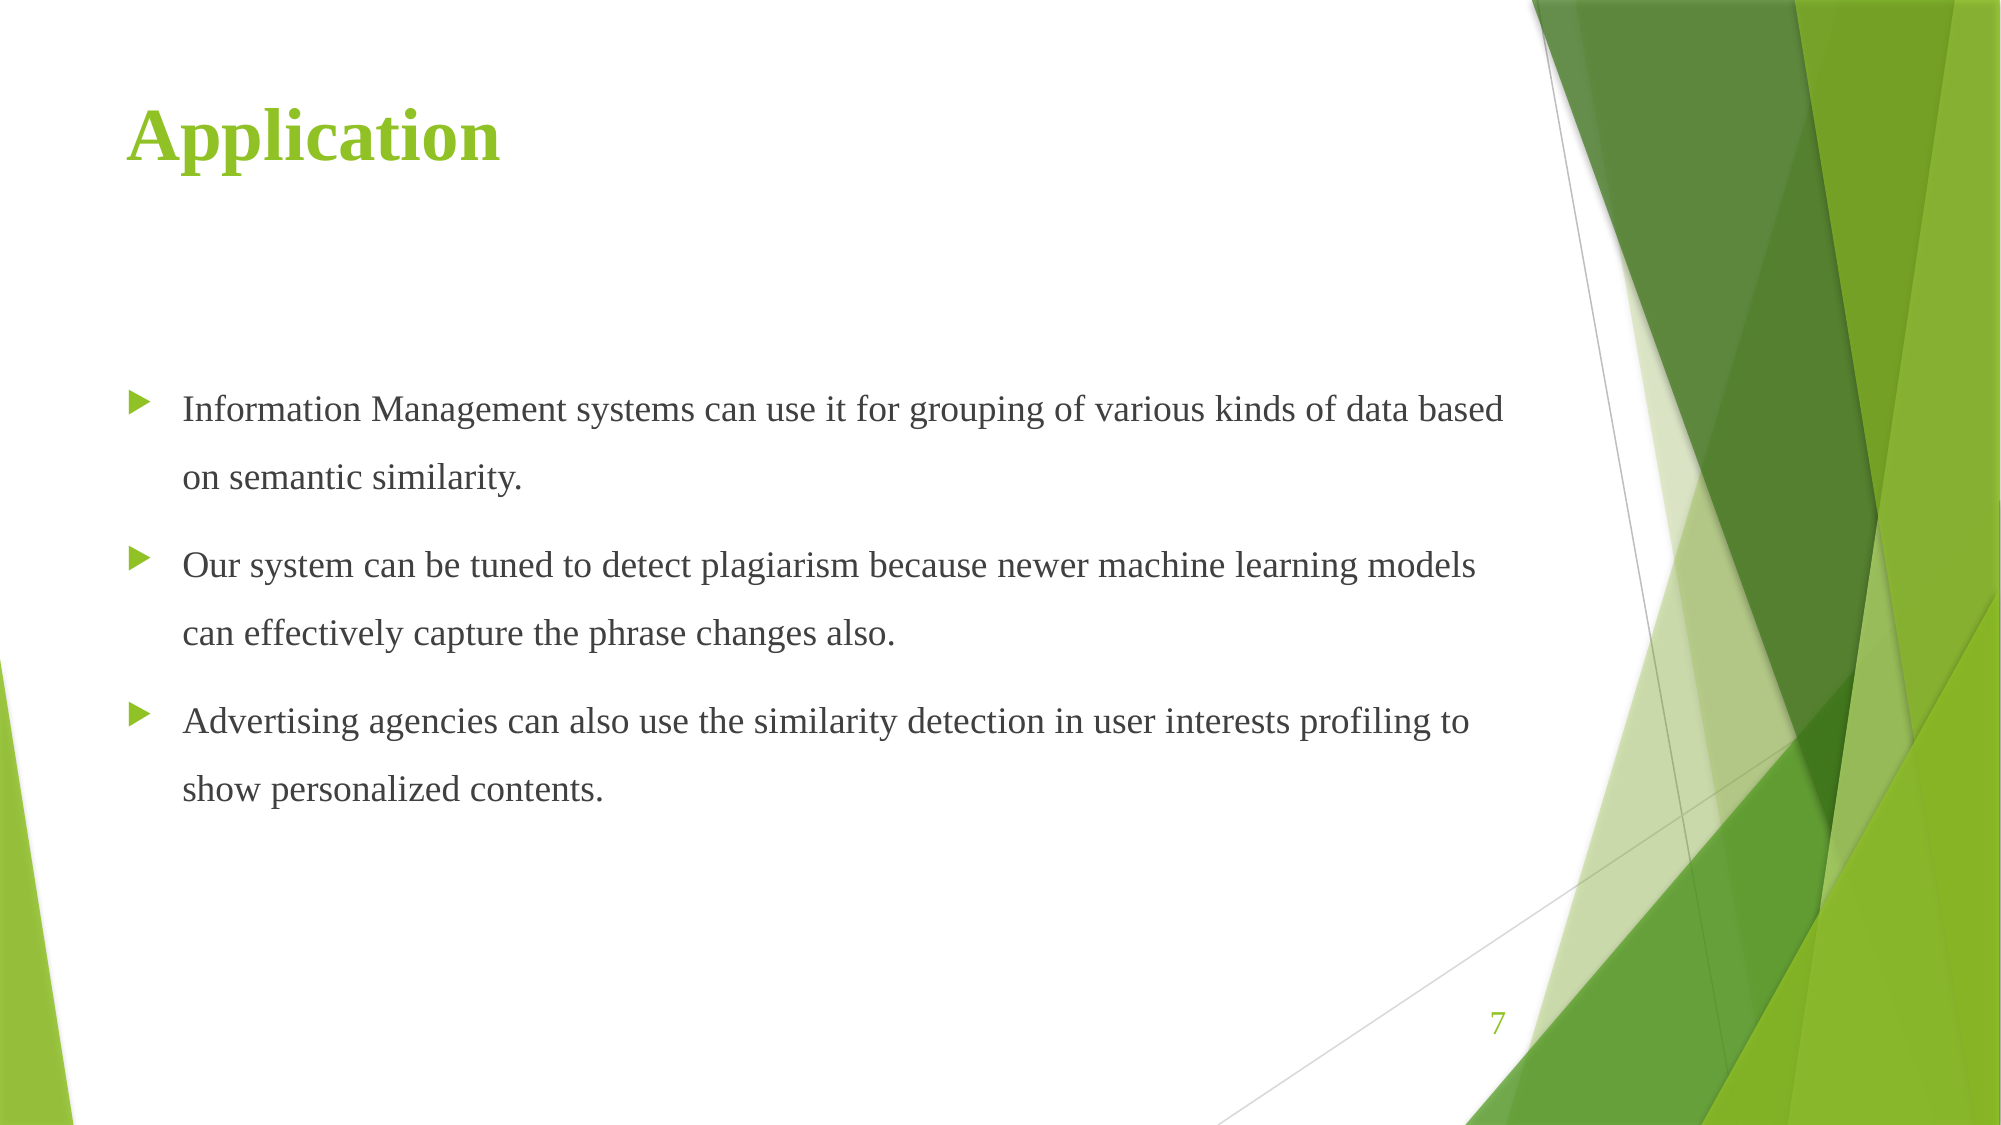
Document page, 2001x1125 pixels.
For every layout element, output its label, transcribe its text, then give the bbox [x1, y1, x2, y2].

title Application [111, 77, 1522, 295]
list Information Management systems can use it for grouping of various kinds of data based on semantic similarity. Our system can be tuned to detect plagiarism because newer machine learning models can effectively capture the phrase changes also. Advertising agencies can also use the similarity detection in user interests profiling to show personalized contents. [111, 354, 1522, 992]
slide_number 7 [1409, 991, 1522, 1051]
